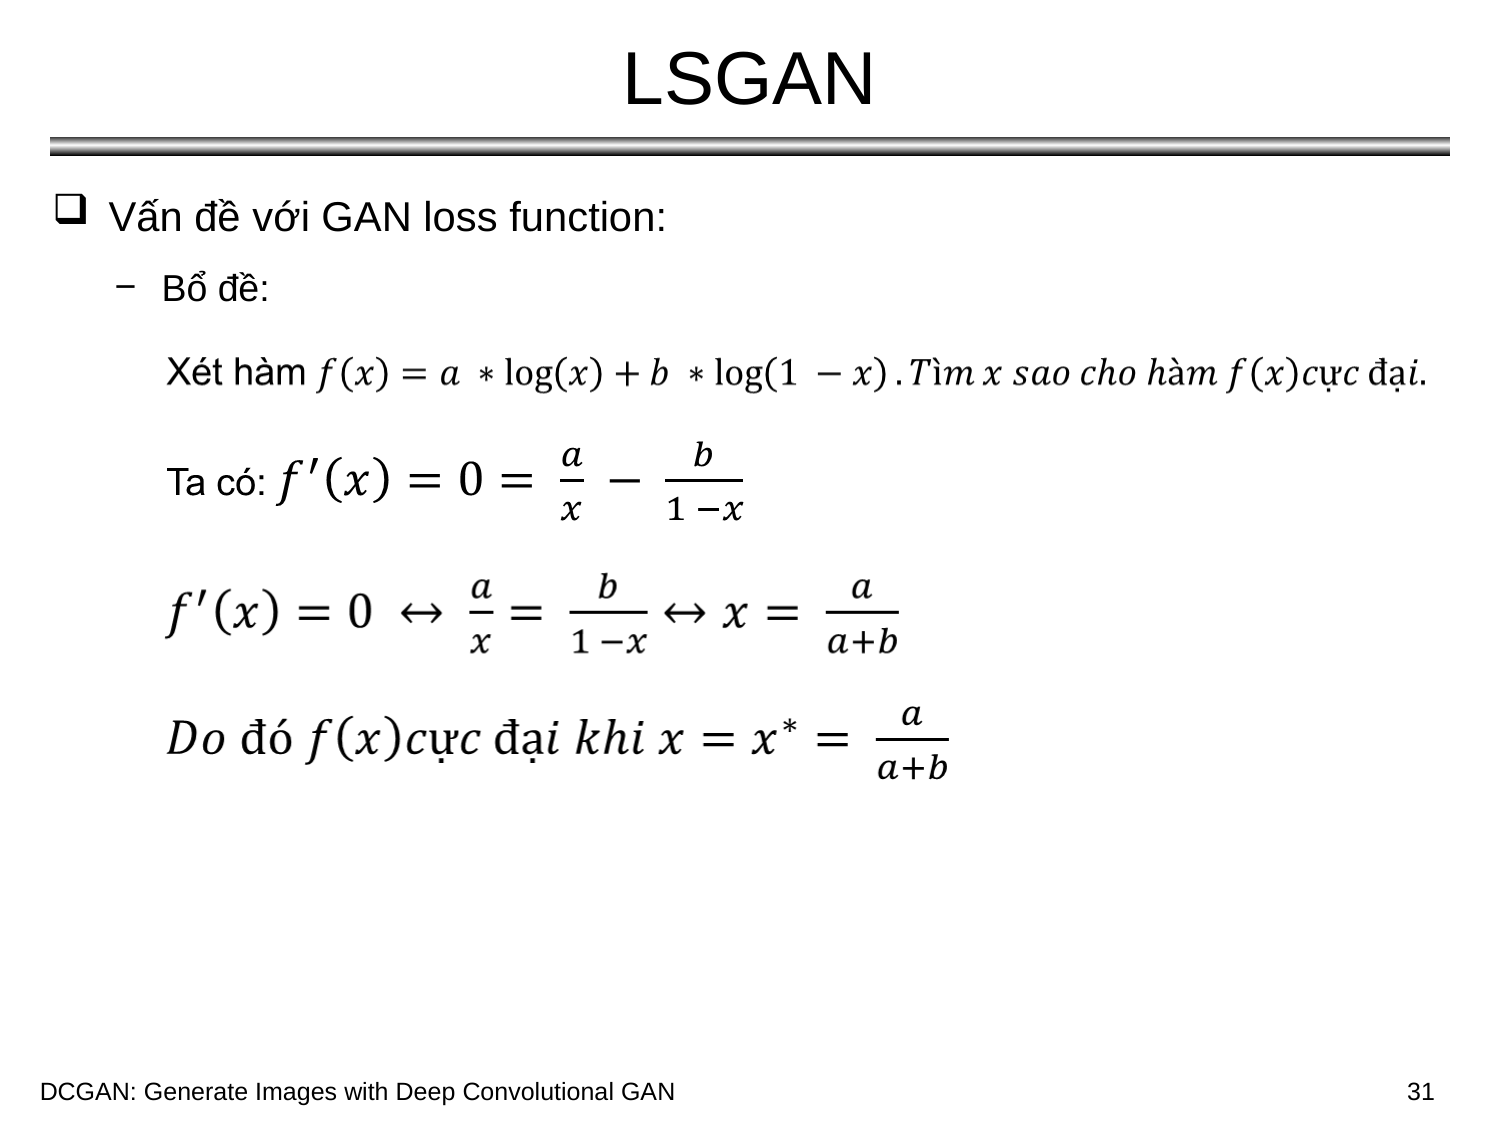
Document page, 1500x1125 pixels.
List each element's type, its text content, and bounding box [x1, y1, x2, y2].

text_box [76, 426, 1050, 557]
text_box DCGAN: Generate Images with Deep Convolutional GAN [24, 1037, 813, 1113]
text_box [65, 558, 1040, 690]
title LSGAN [51, 21, 1449, 128]
text_box Vấn đề với GAN loss function: [37, 181, 1450, 257]
slide_number 31 [1174, 1037, 1451, 1113]
text_box [76, 341, 1450, 435]
text_box Bổ đề: [24, 256, 413, 350]
text_box [65, 691, 1040, 822]
